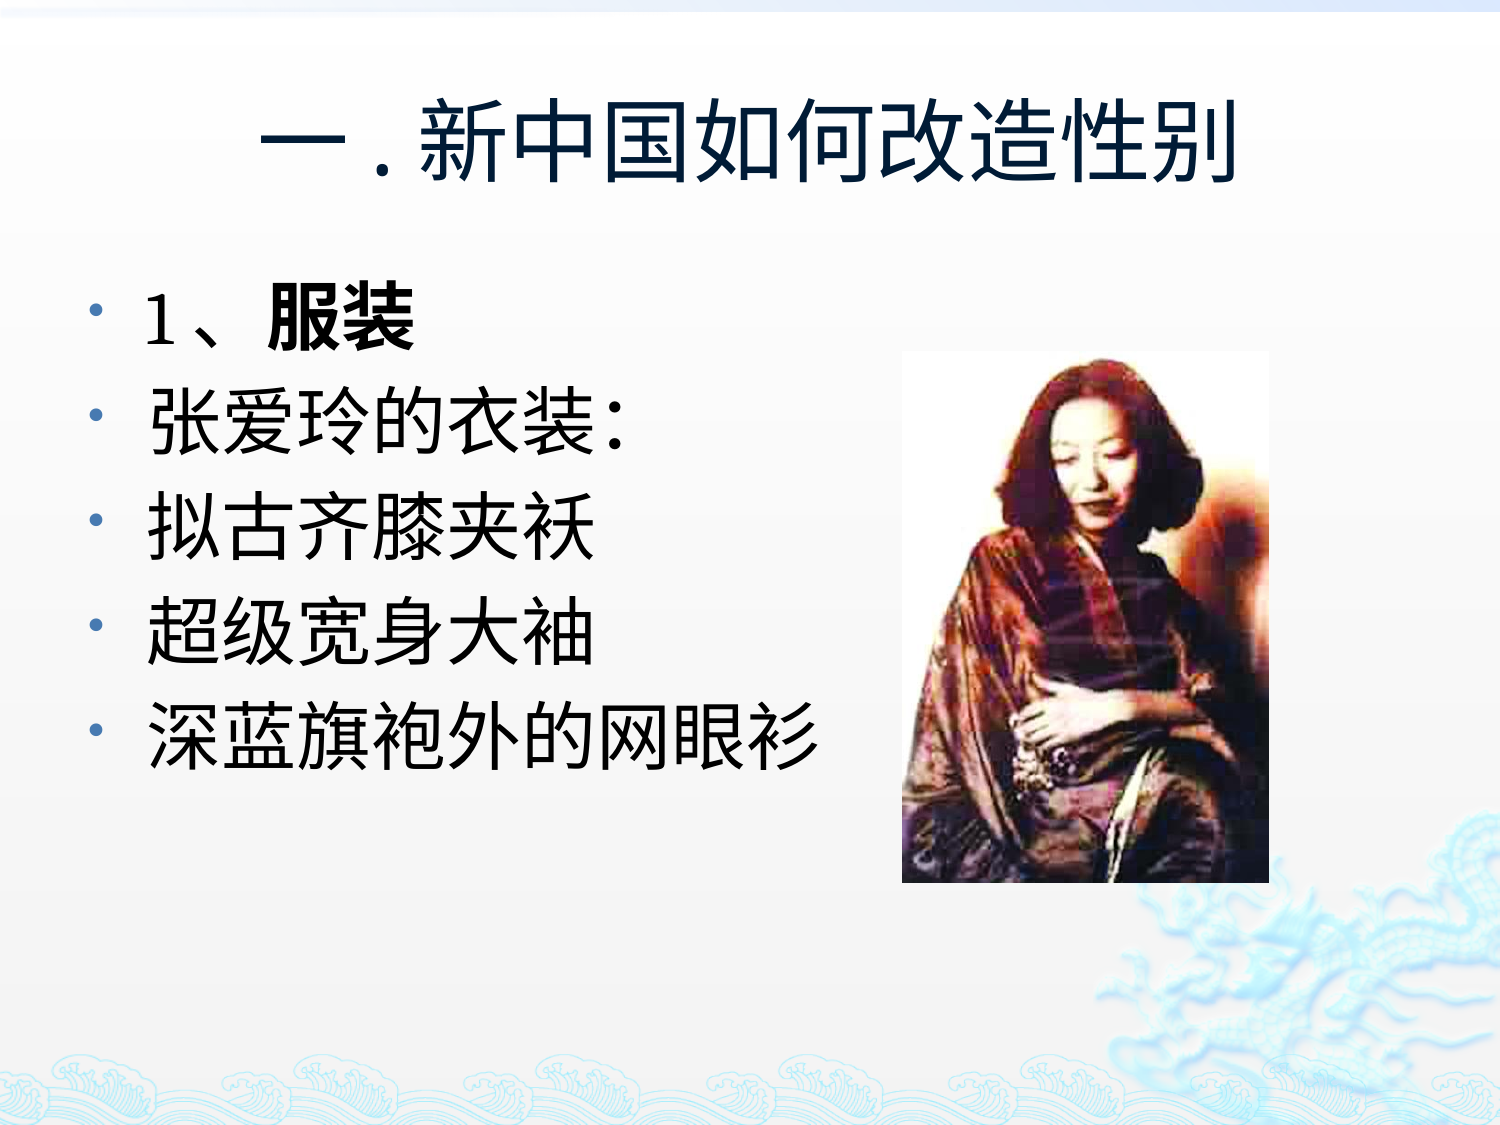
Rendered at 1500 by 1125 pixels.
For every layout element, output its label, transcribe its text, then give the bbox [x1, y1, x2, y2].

title 一.新中国如何改造性别 [75, 45, 1425, 233]
picture [901, 350, 1269, 884]
list 1、服装 张爱玲的衣装： 拟古齐膝夹袄 超级宽身大袖 深蓝旗袍外的网眼衫 [75, 262, 1425, 1005]
